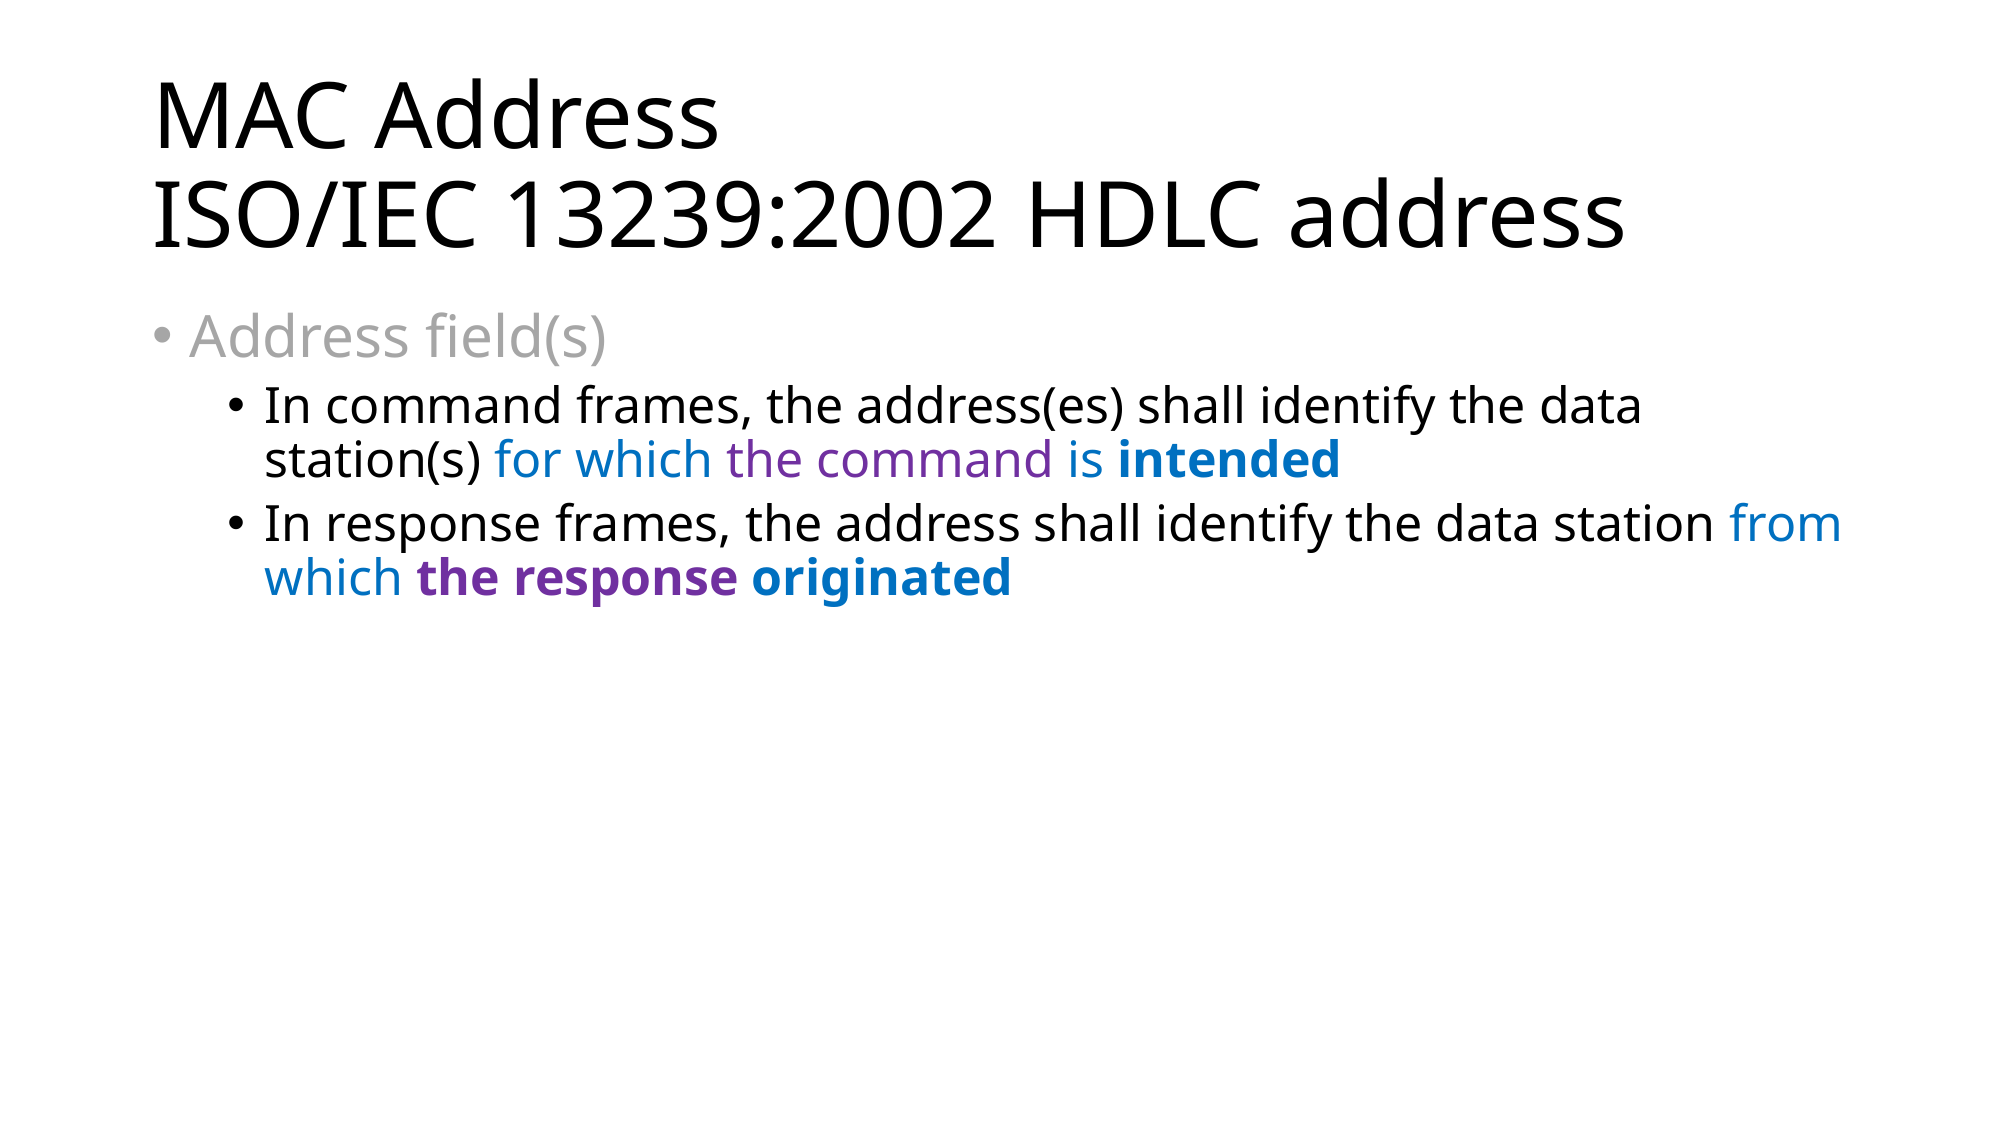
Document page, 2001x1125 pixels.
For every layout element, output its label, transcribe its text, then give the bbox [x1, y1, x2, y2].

list Address field(s) In command frames, the address(es) shall identify the data station(s) for which the command is intended In response frames, the address shall identify the data station from which the response originated [137, 299, 1863, 1014]
title MAC Address ISO/IEC 13239:2002 HDLC address [137, 59, 1863, 278]
